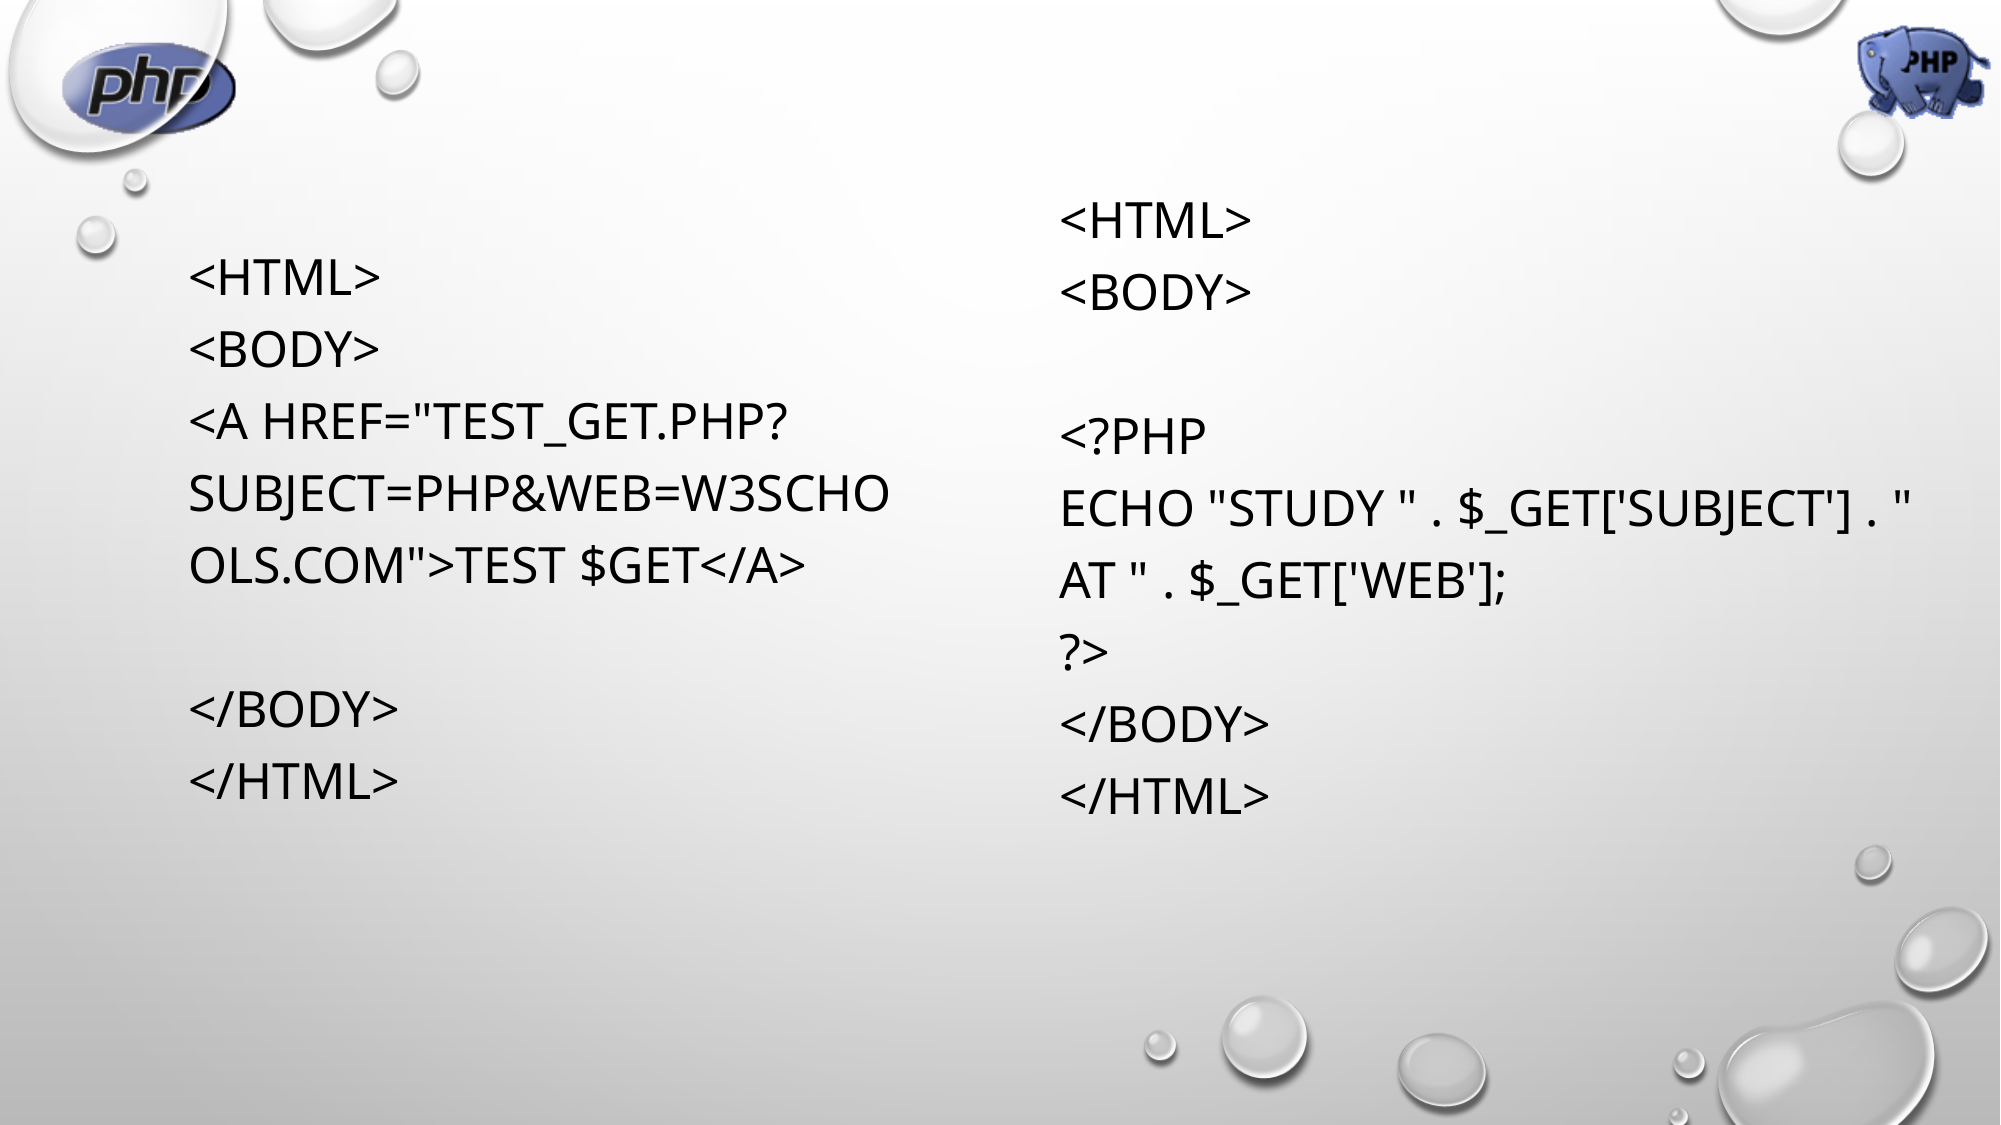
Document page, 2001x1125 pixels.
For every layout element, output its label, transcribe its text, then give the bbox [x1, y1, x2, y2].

picture [0, 0, 2000, 1125]
list <html> <body> <a href="test_get.php?subject=PHP&web=W3schools.com">Test $GET</a> </body> </html> [173, 226, 912, 976]
list <html> <body> <?php echo "Study " . $_GET['subject'] . " at " . $_GET['web']; ?> </body> </html> [1044, 169, 1944, 1033]
